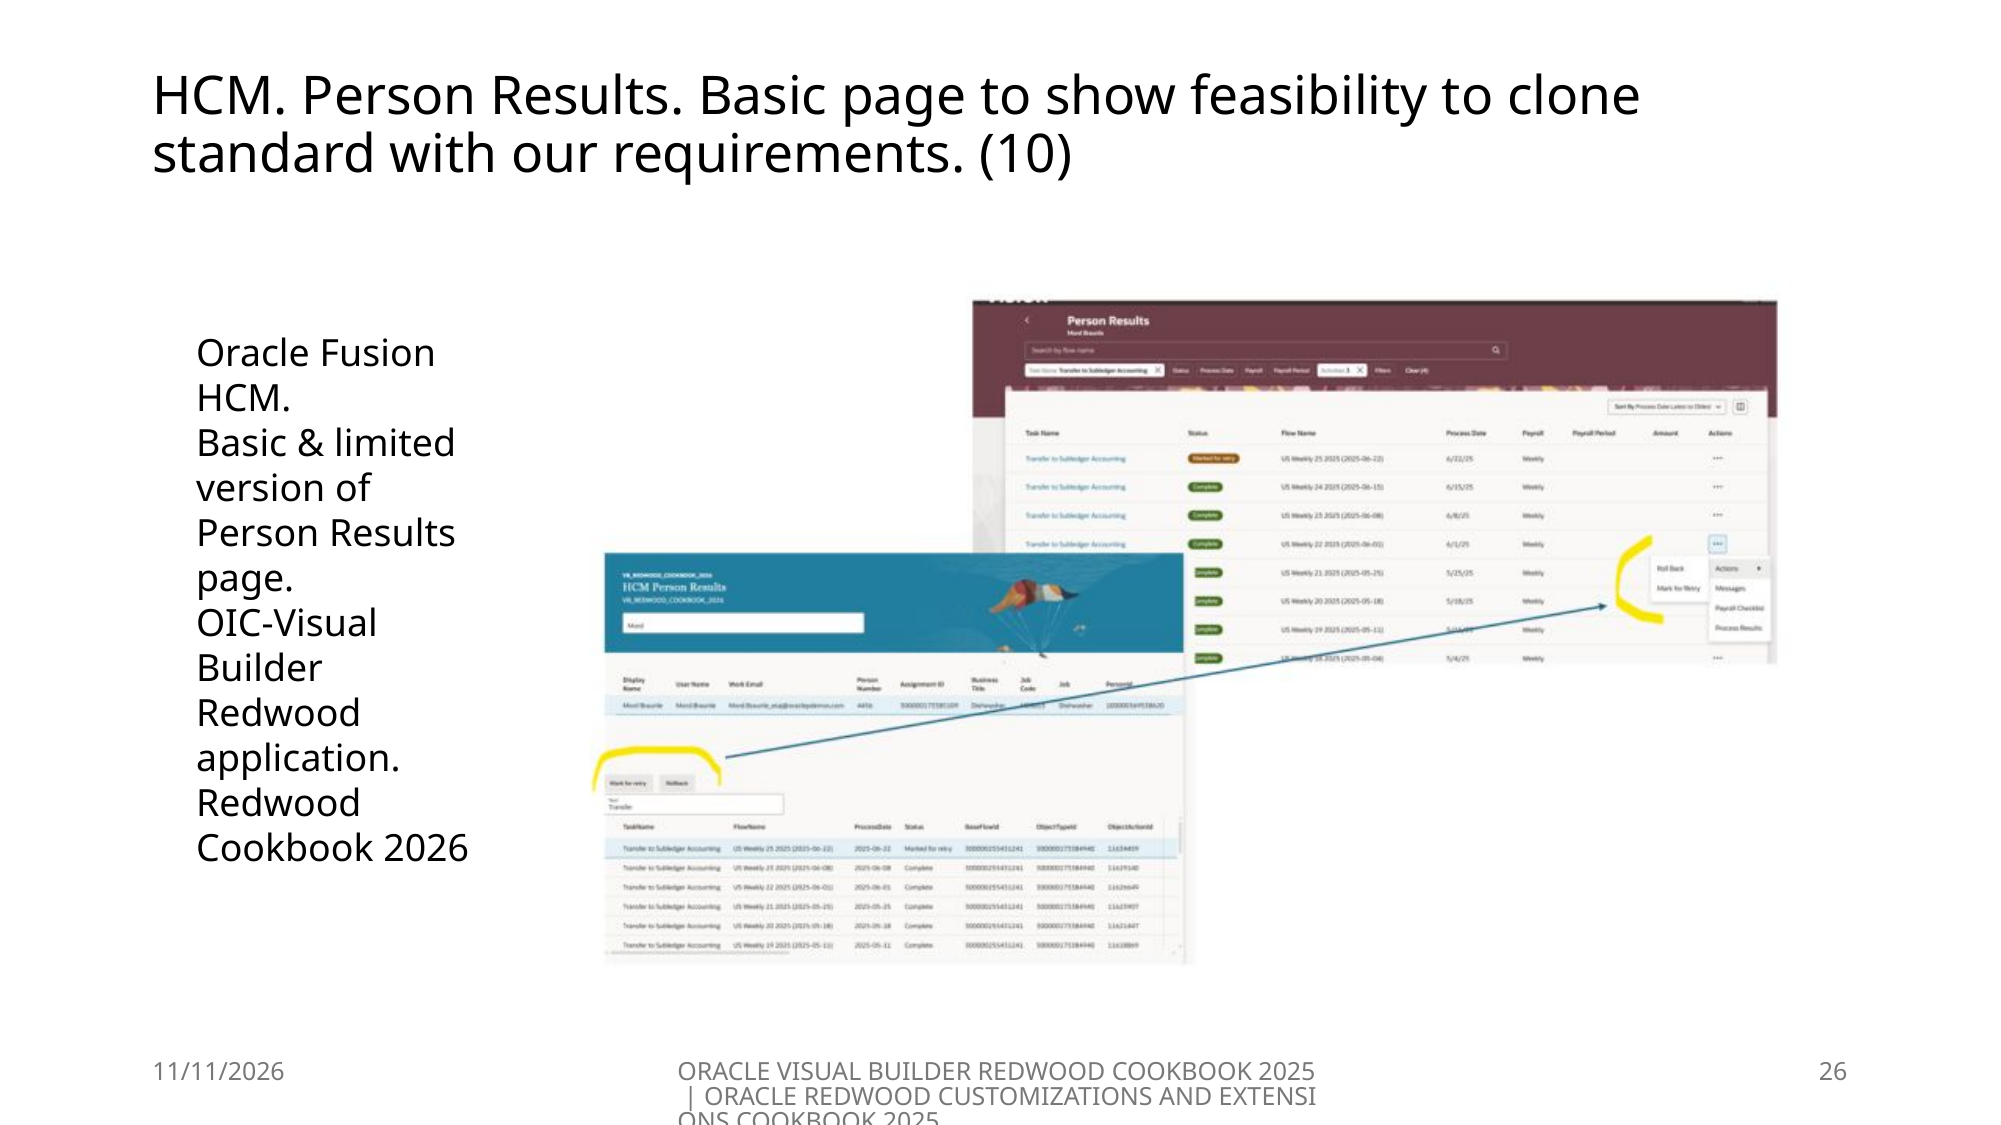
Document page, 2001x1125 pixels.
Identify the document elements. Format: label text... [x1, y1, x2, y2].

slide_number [137, 1042, 588, 1103]
slide_number 26 [1412, 1042, 1863, 1103]
picture [540, 280, 1792, 984]
footer ORACLE VISUAL BUILDER REDWOOD COOKBOOK 2025 | ORACLE REDWOOD CUSTOMIZATIONS AND EXTENSIONS COOKBOOK 2025 [662, 1042, 1338, 1103]
title HCM. Person Results. Basic page to show feasibility to clone standard with our requirements. (10) [137, 59, 1863, 263]
text_box Oracle Fusion HCM. Basic & limited version of Person Results page. OIC-Visual Builder Redwood application. Redwood Cookbook 2026 [181, 321, 512, 877]
